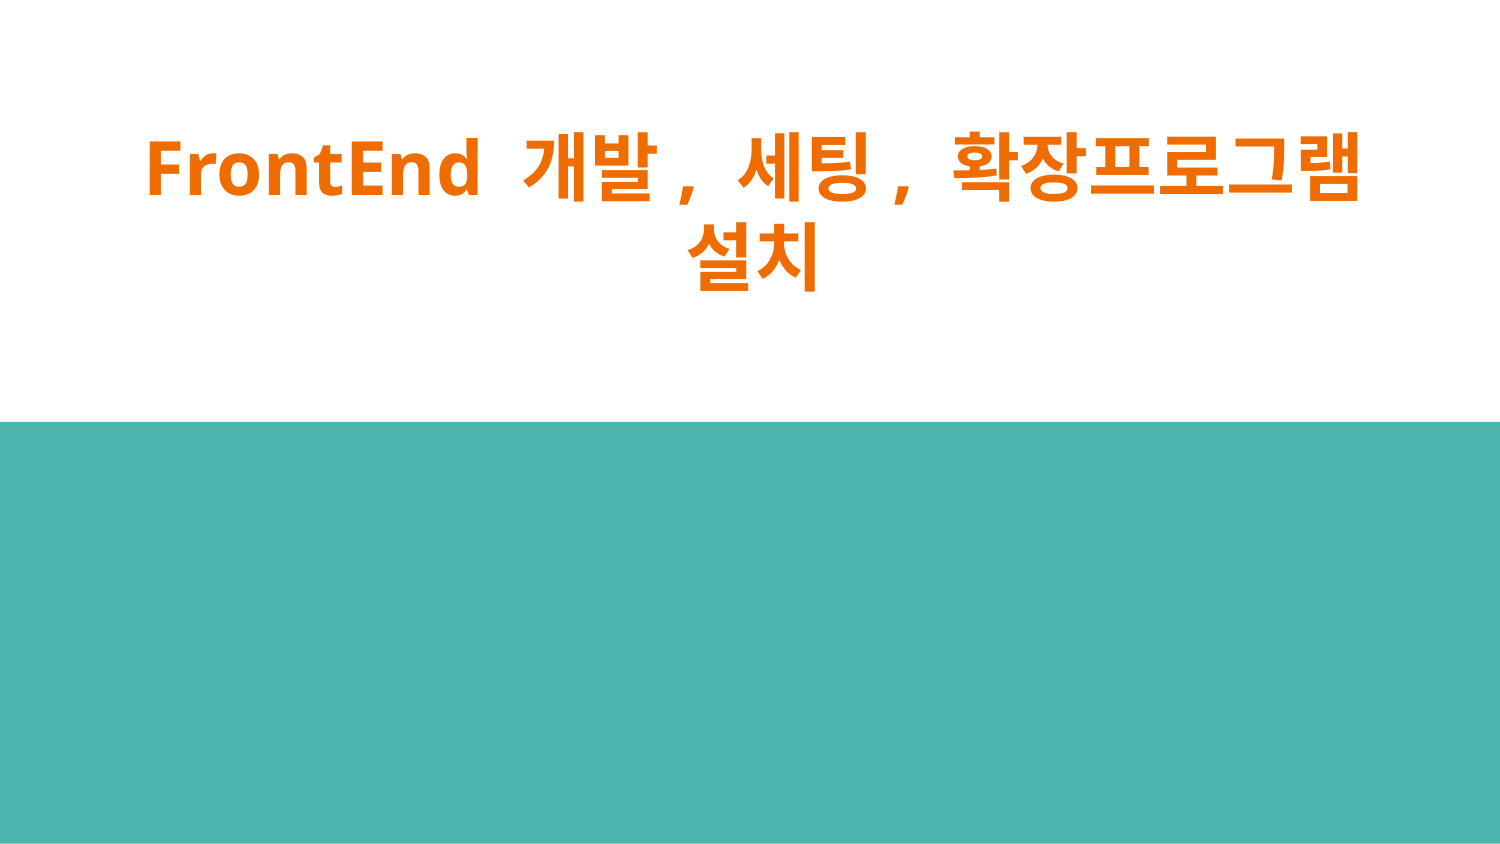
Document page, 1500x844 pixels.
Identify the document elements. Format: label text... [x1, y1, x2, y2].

title FrontEnd 개발, 세팅, 확장프로그램 설치 [51, 133, 1458, 289]
